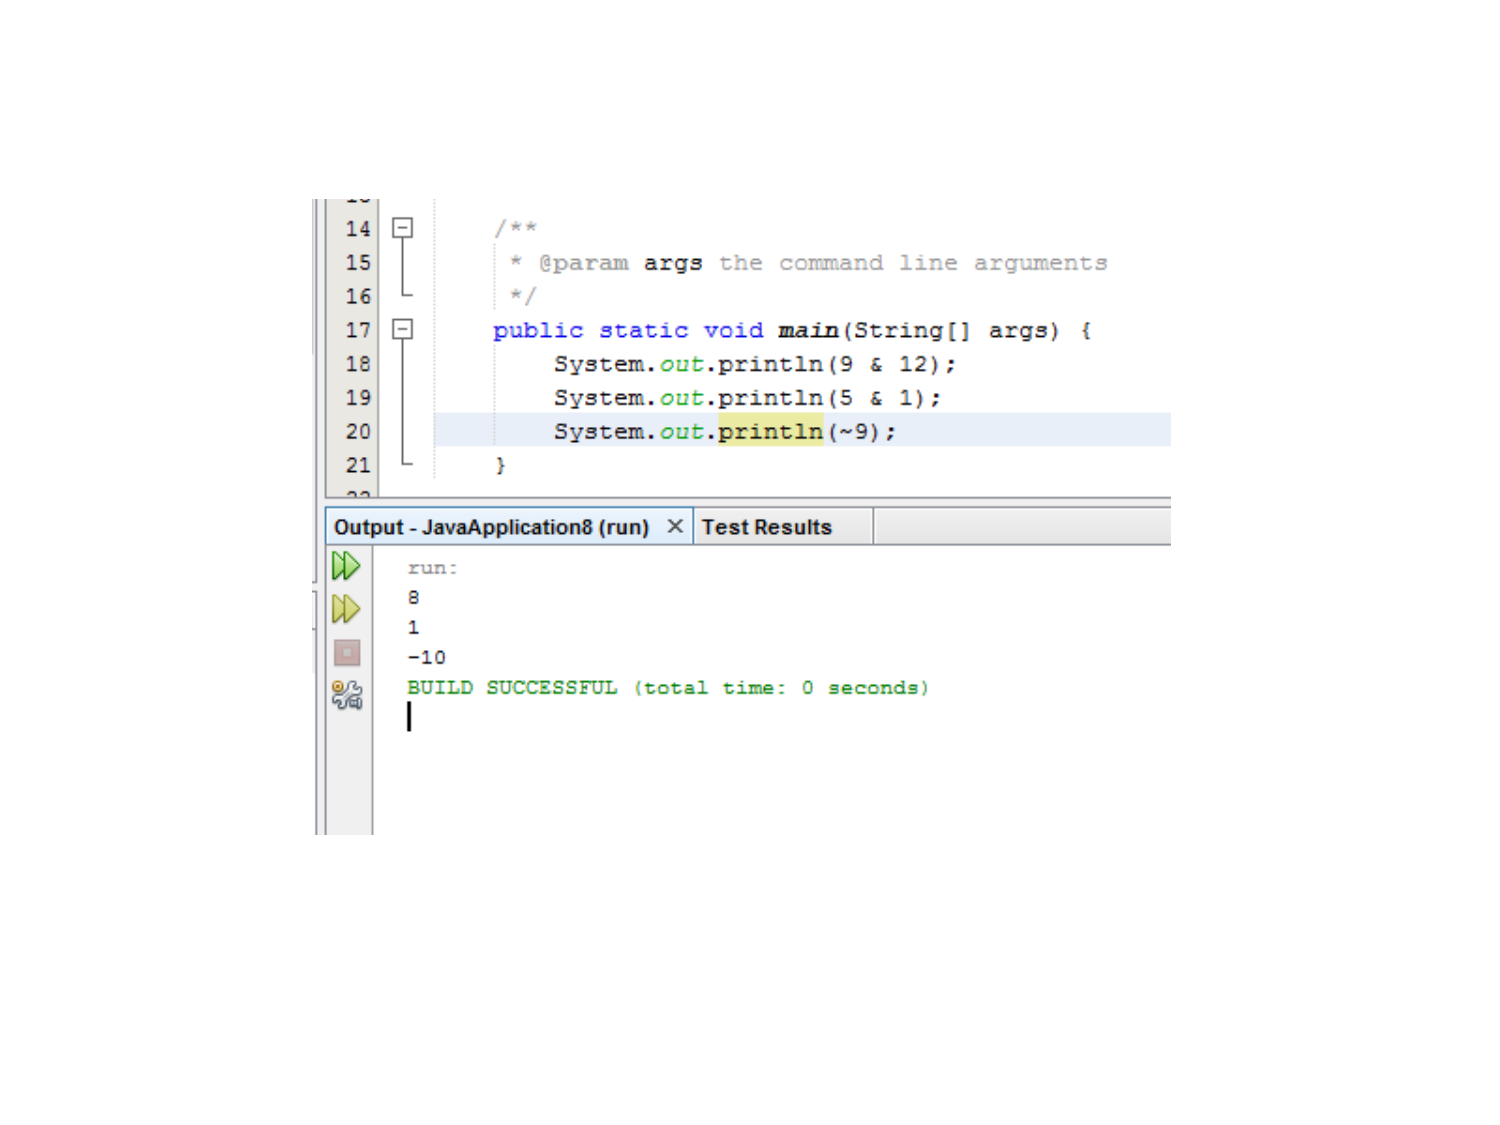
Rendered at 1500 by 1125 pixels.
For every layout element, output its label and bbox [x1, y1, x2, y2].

picture [312, 199, 1171, 836]
